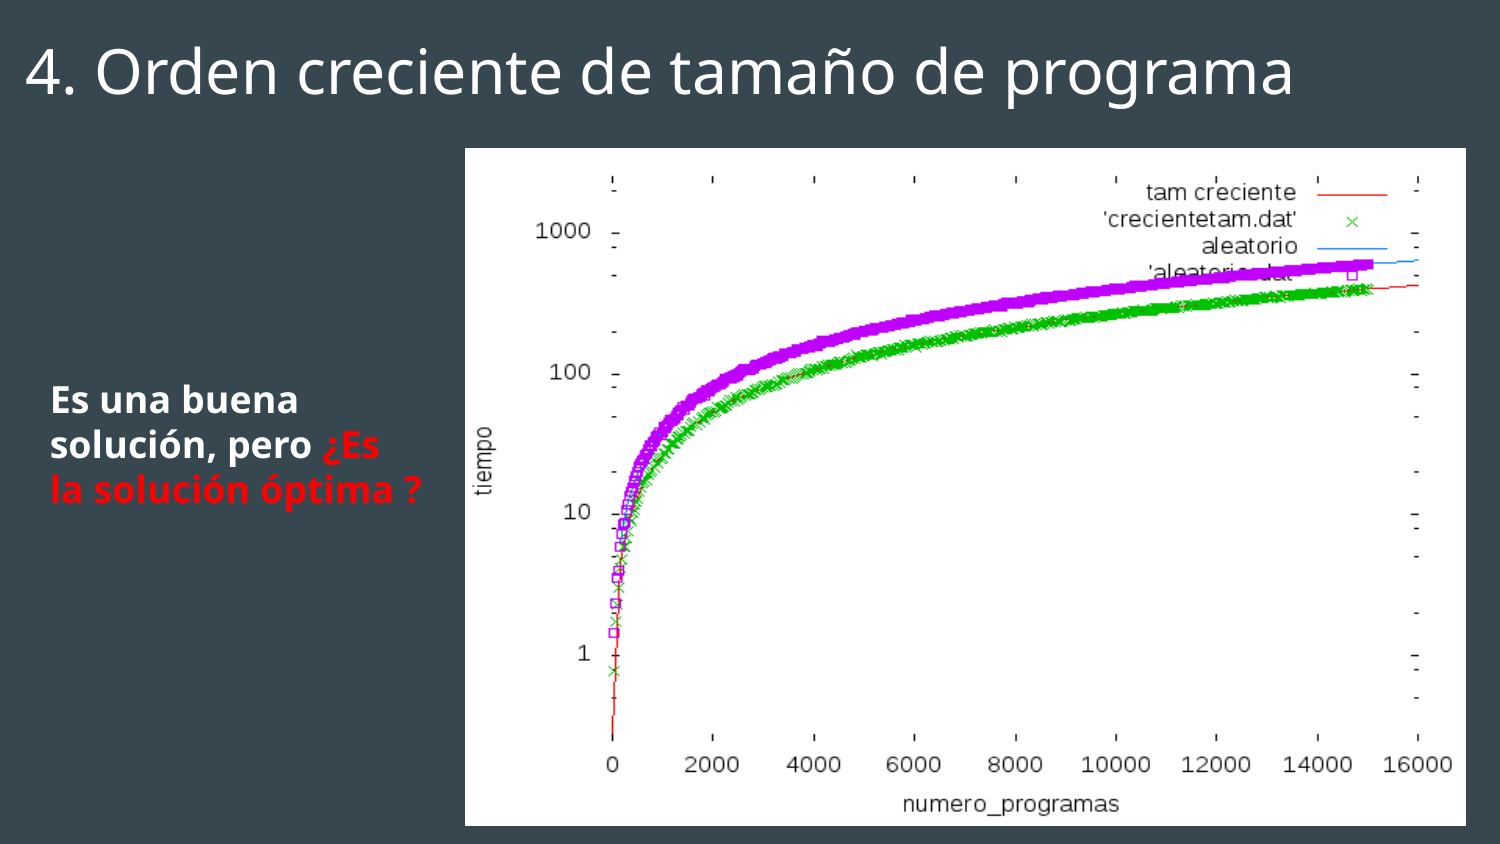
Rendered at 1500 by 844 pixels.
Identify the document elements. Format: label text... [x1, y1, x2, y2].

text_box Es una buena solución, pero ¿Es la solución óptima ? [34, 361, 439, 649]
picture [464, 148, 1466, 827]
title 4. Orden creciente de tamaño de programa [10, 17, 1409, 111]
